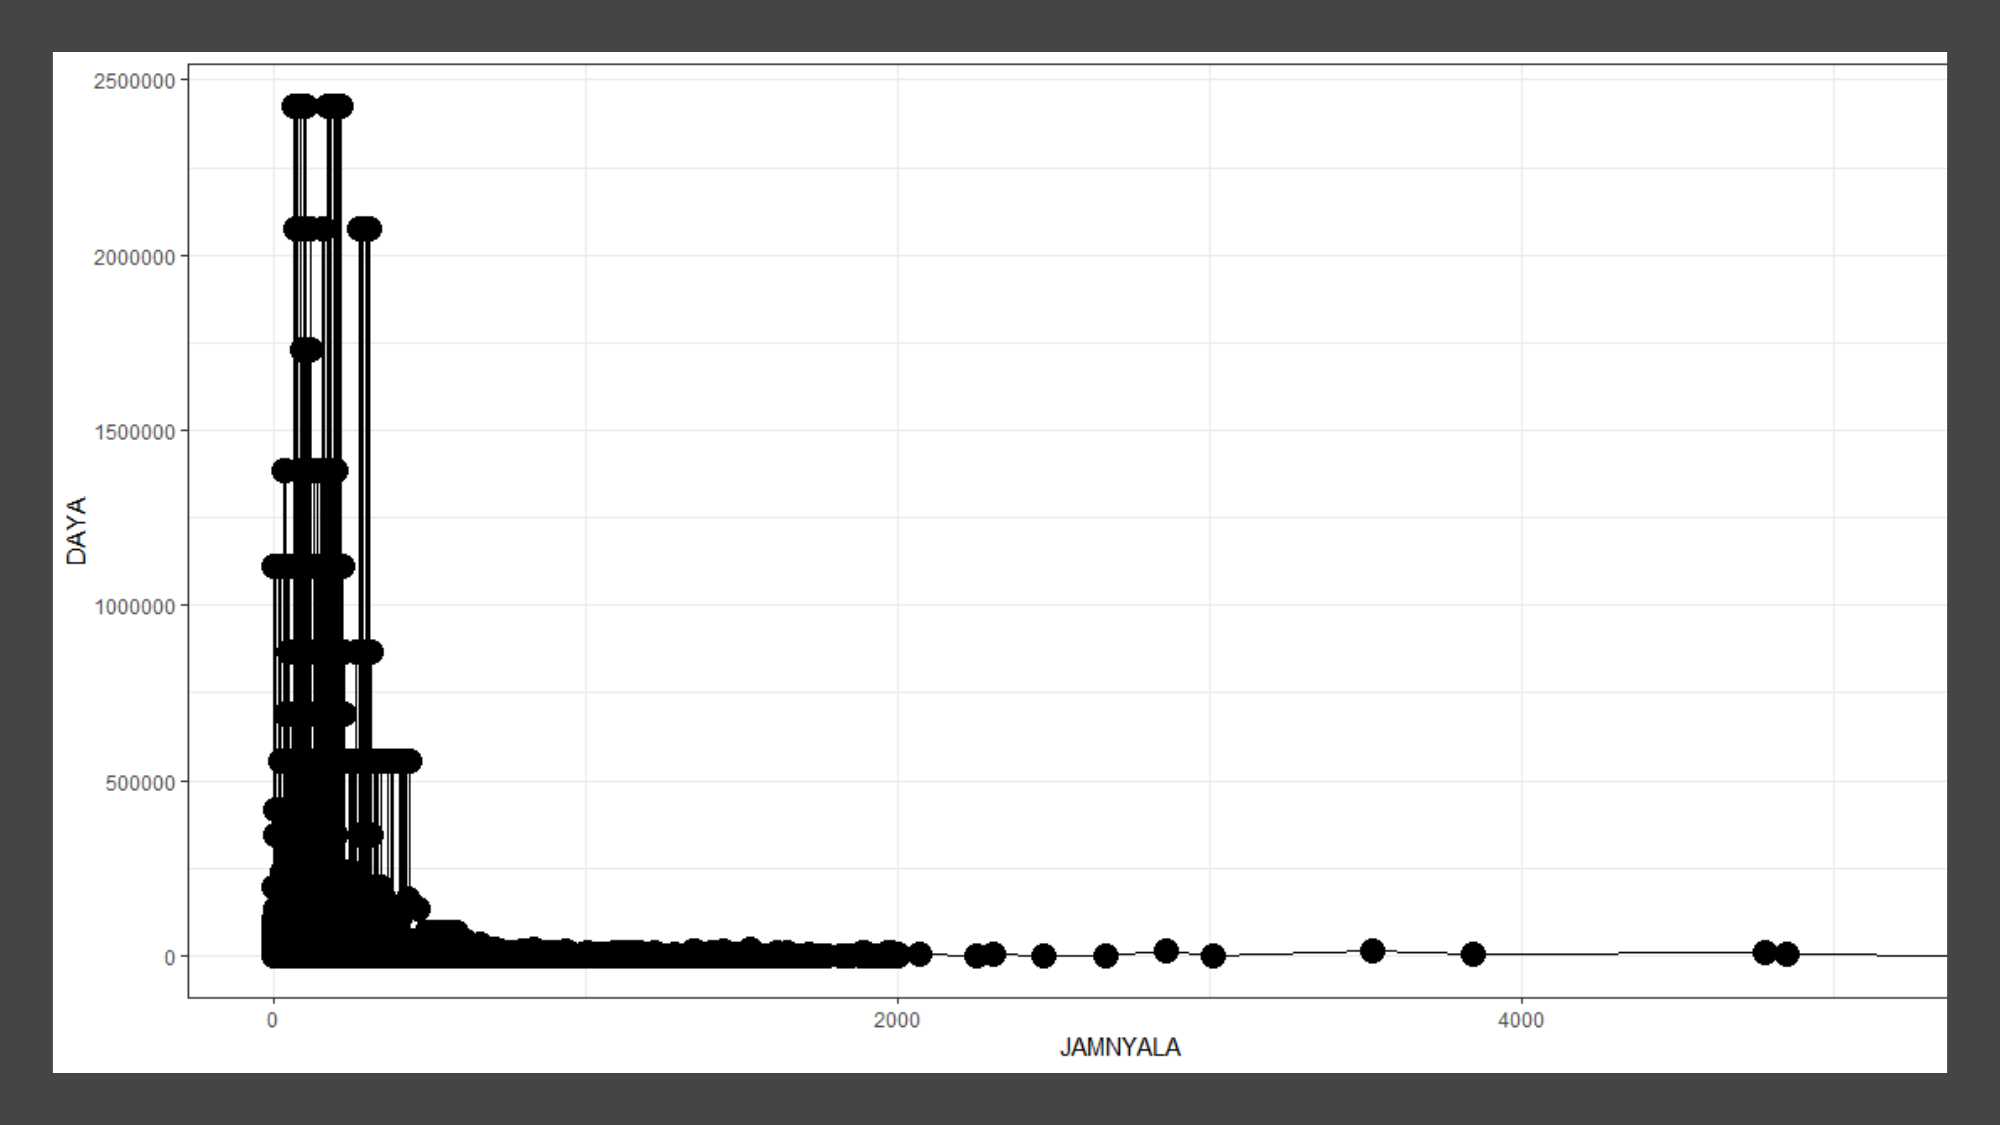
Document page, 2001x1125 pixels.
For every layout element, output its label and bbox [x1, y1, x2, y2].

picture [52, 52, 1948, 1073]
